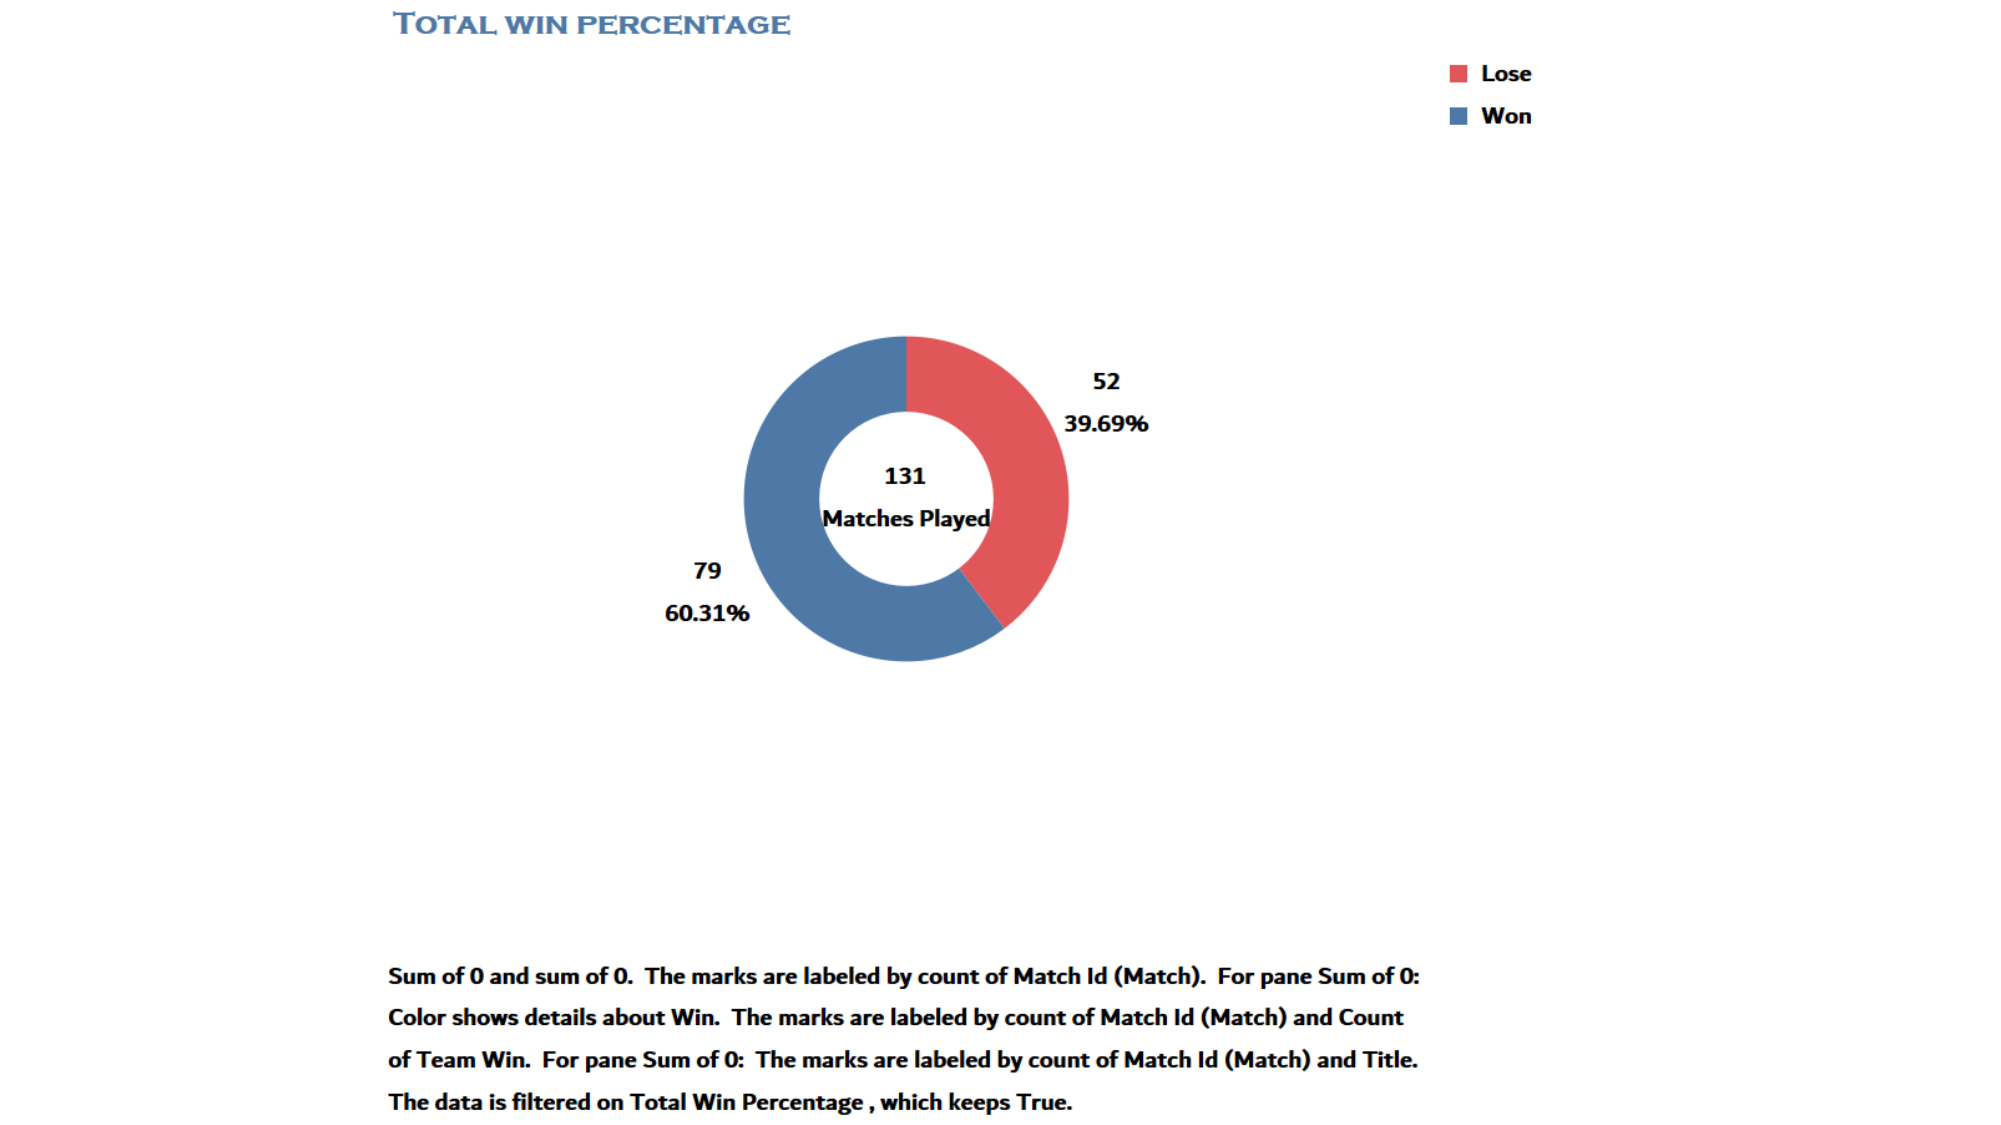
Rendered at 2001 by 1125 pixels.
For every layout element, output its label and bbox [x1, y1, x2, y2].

picture [388, 0, 1612, 1125]
